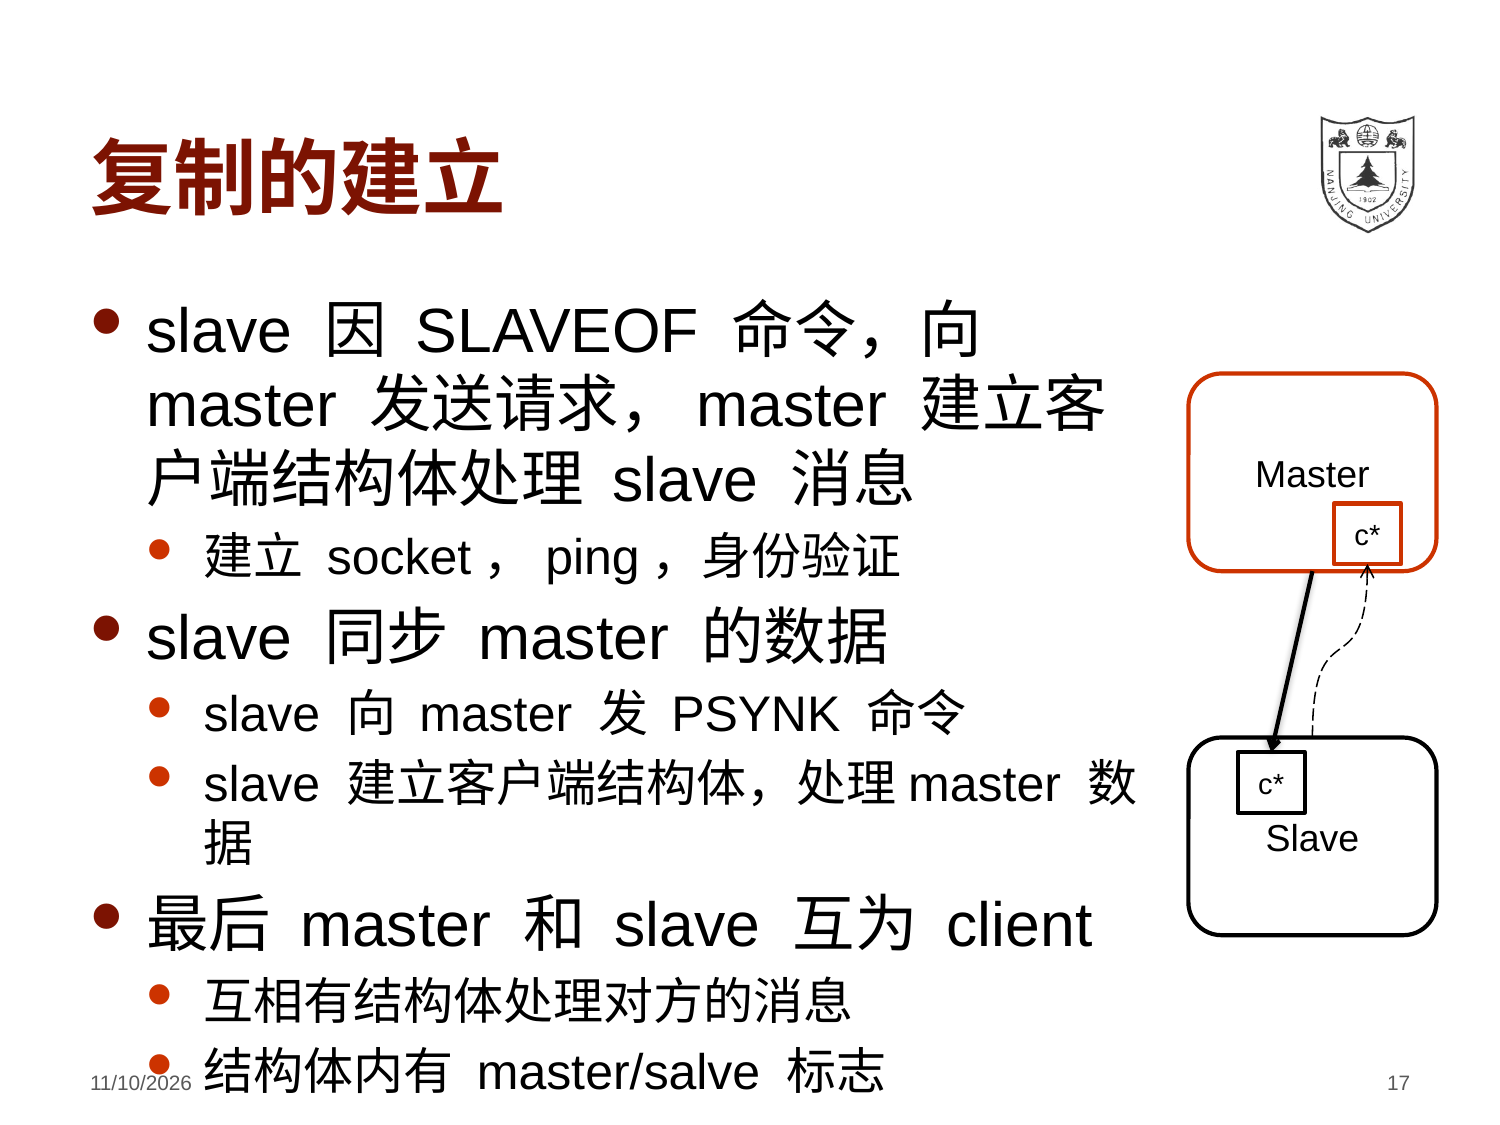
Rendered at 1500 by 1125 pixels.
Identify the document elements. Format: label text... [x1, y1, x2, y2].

list slave 因 SLAVEOF 命令，向 master 发送请求，master 建立客户端结构体处理 slave 消息 建立 socket，ping，身份验证 slave 同步 master 的数据 slave 向 master 发 PSYNK 命令 slave 建立客户端结构体，处理master 数据 最后 master 和 slave 互为 client 互相有结构体处理对方的消息 结构体内有 master/salve 标志 [74, 281, 1174, 1056]
text_box Slave [1186, 735, 1439, 938]
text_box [1188, 373, 1437, 572]
slide_number 17 [1074, 1061, 1426, 1122]
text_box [1253, 623, 1427, 679]
footer [512, 1061, 988, 1122]
title 复制的建立 [74, 19, 1313, 233]
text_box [1237, 570, 1313, 813]
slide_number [74, 1061, 426, 1122]
